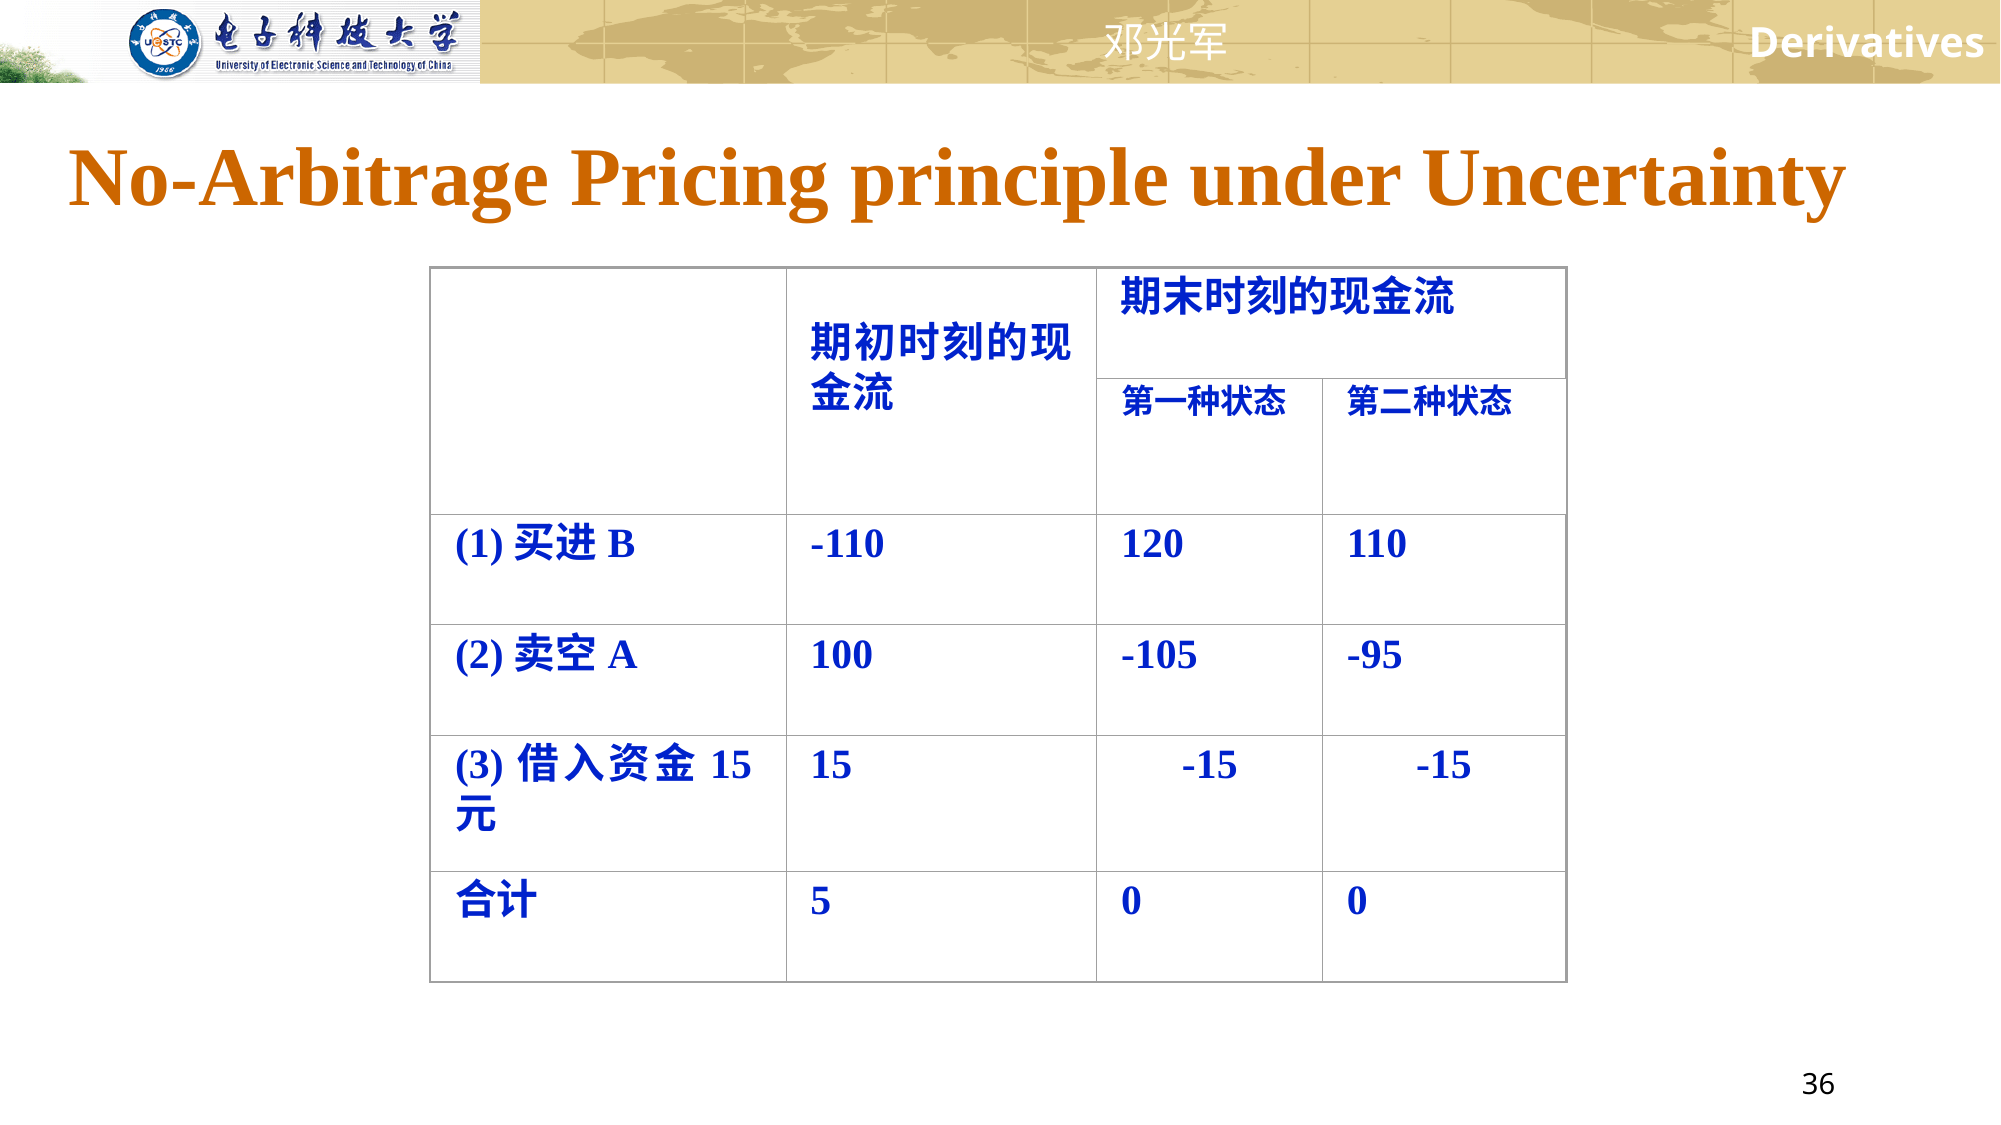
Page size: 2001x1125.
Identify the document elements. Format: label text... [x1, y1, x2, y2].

picture [0, 0, 480, 83]
text_box No-Arbitrage Pricing principle under Uncertainty [53, 78, 1905, 266]
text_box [429, 267, 1567, 983]
